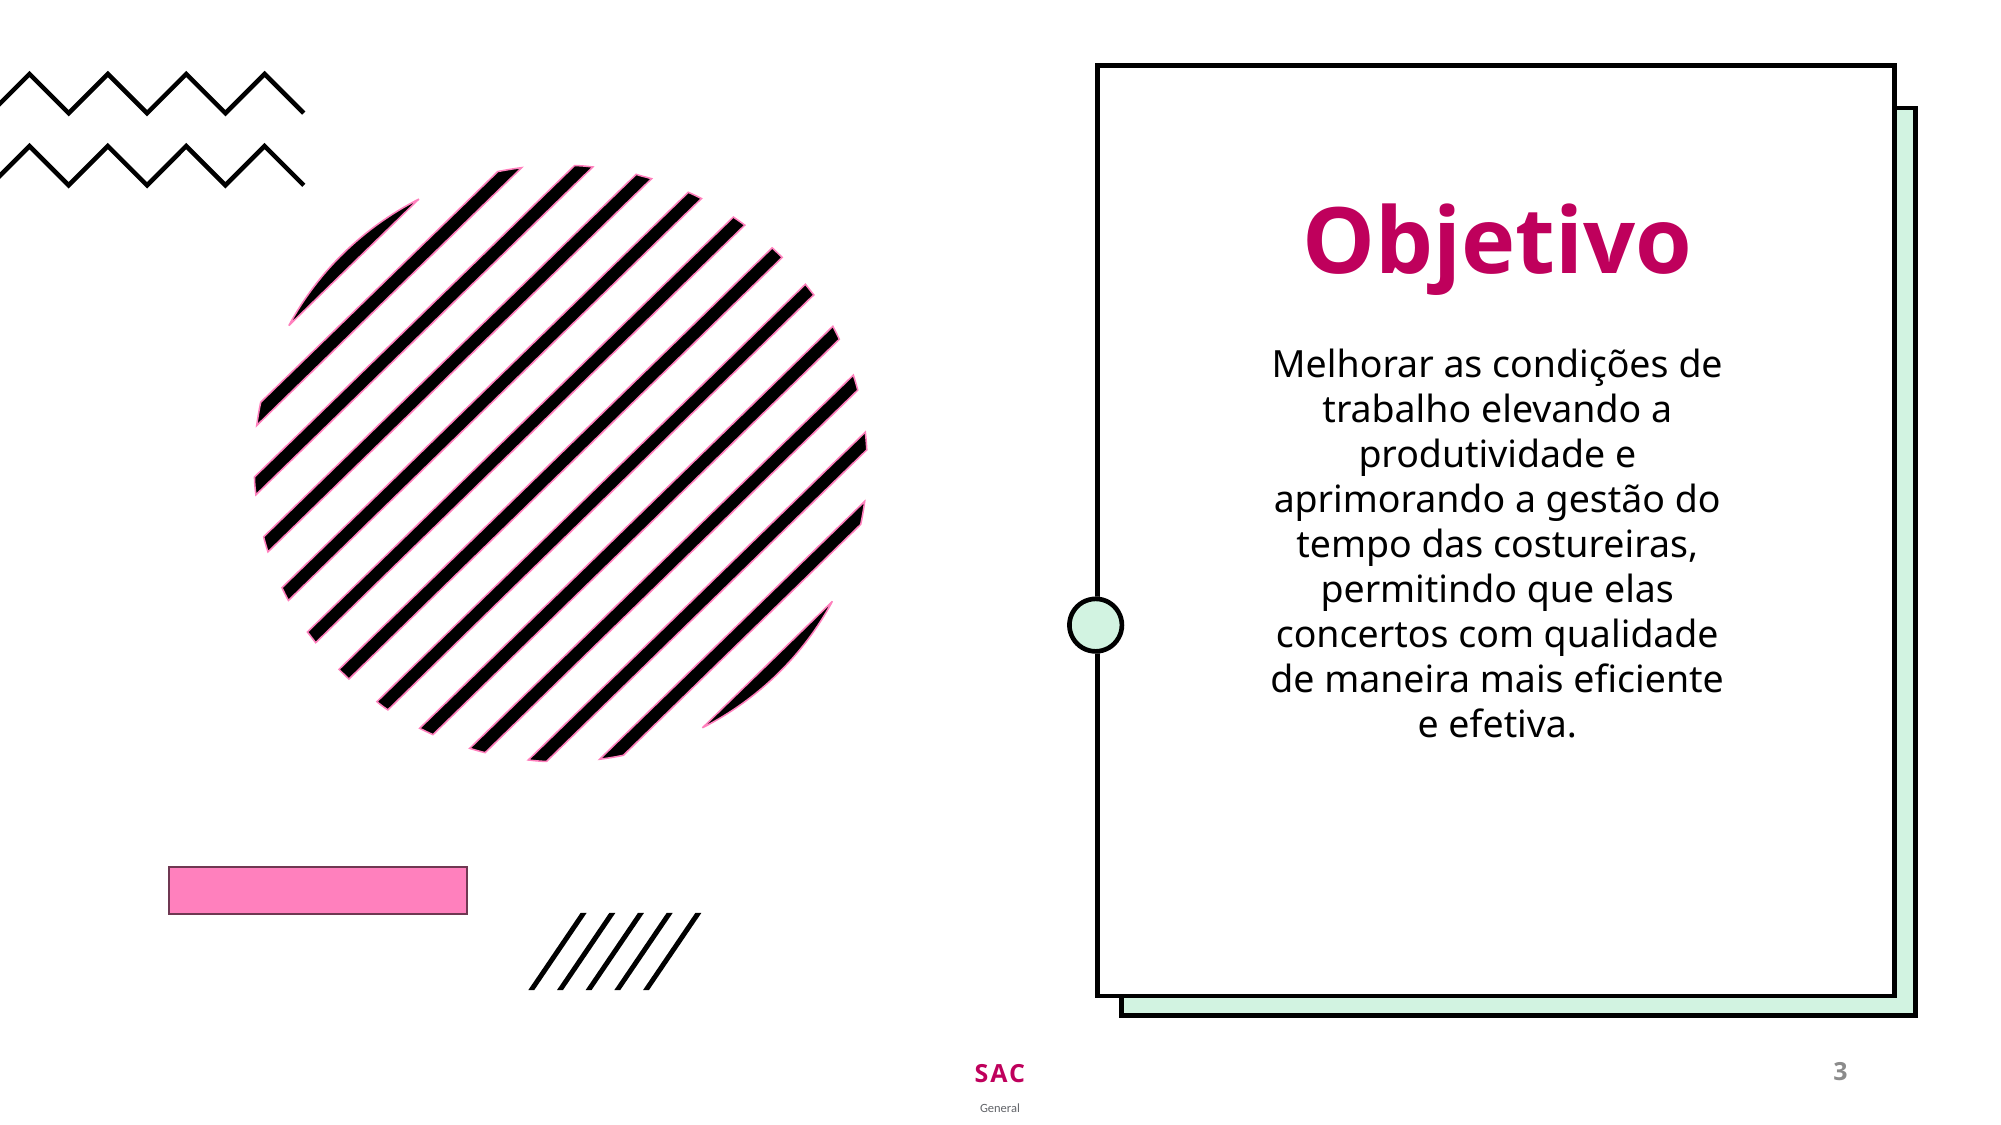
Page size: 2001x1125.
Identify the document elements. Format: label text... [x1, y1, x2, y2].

text_box Melhorar as condições de trabalho elevando a produtividade e aprimorando a gestão do tempo das costureiras, permitindo que elas concertos com qualidade de maneira mais eficiente e efetiva. [1249, 332, 1746, 753]
text_box [168, 866, 468, 915]
footer SAC [662, 1042, 1338, 1103]
slide_number 3 [1412, 1042, 1863, 1103]
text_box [254, 165, 867, 762]
text_box Objetivo [1249, 174, 1746, 300]
